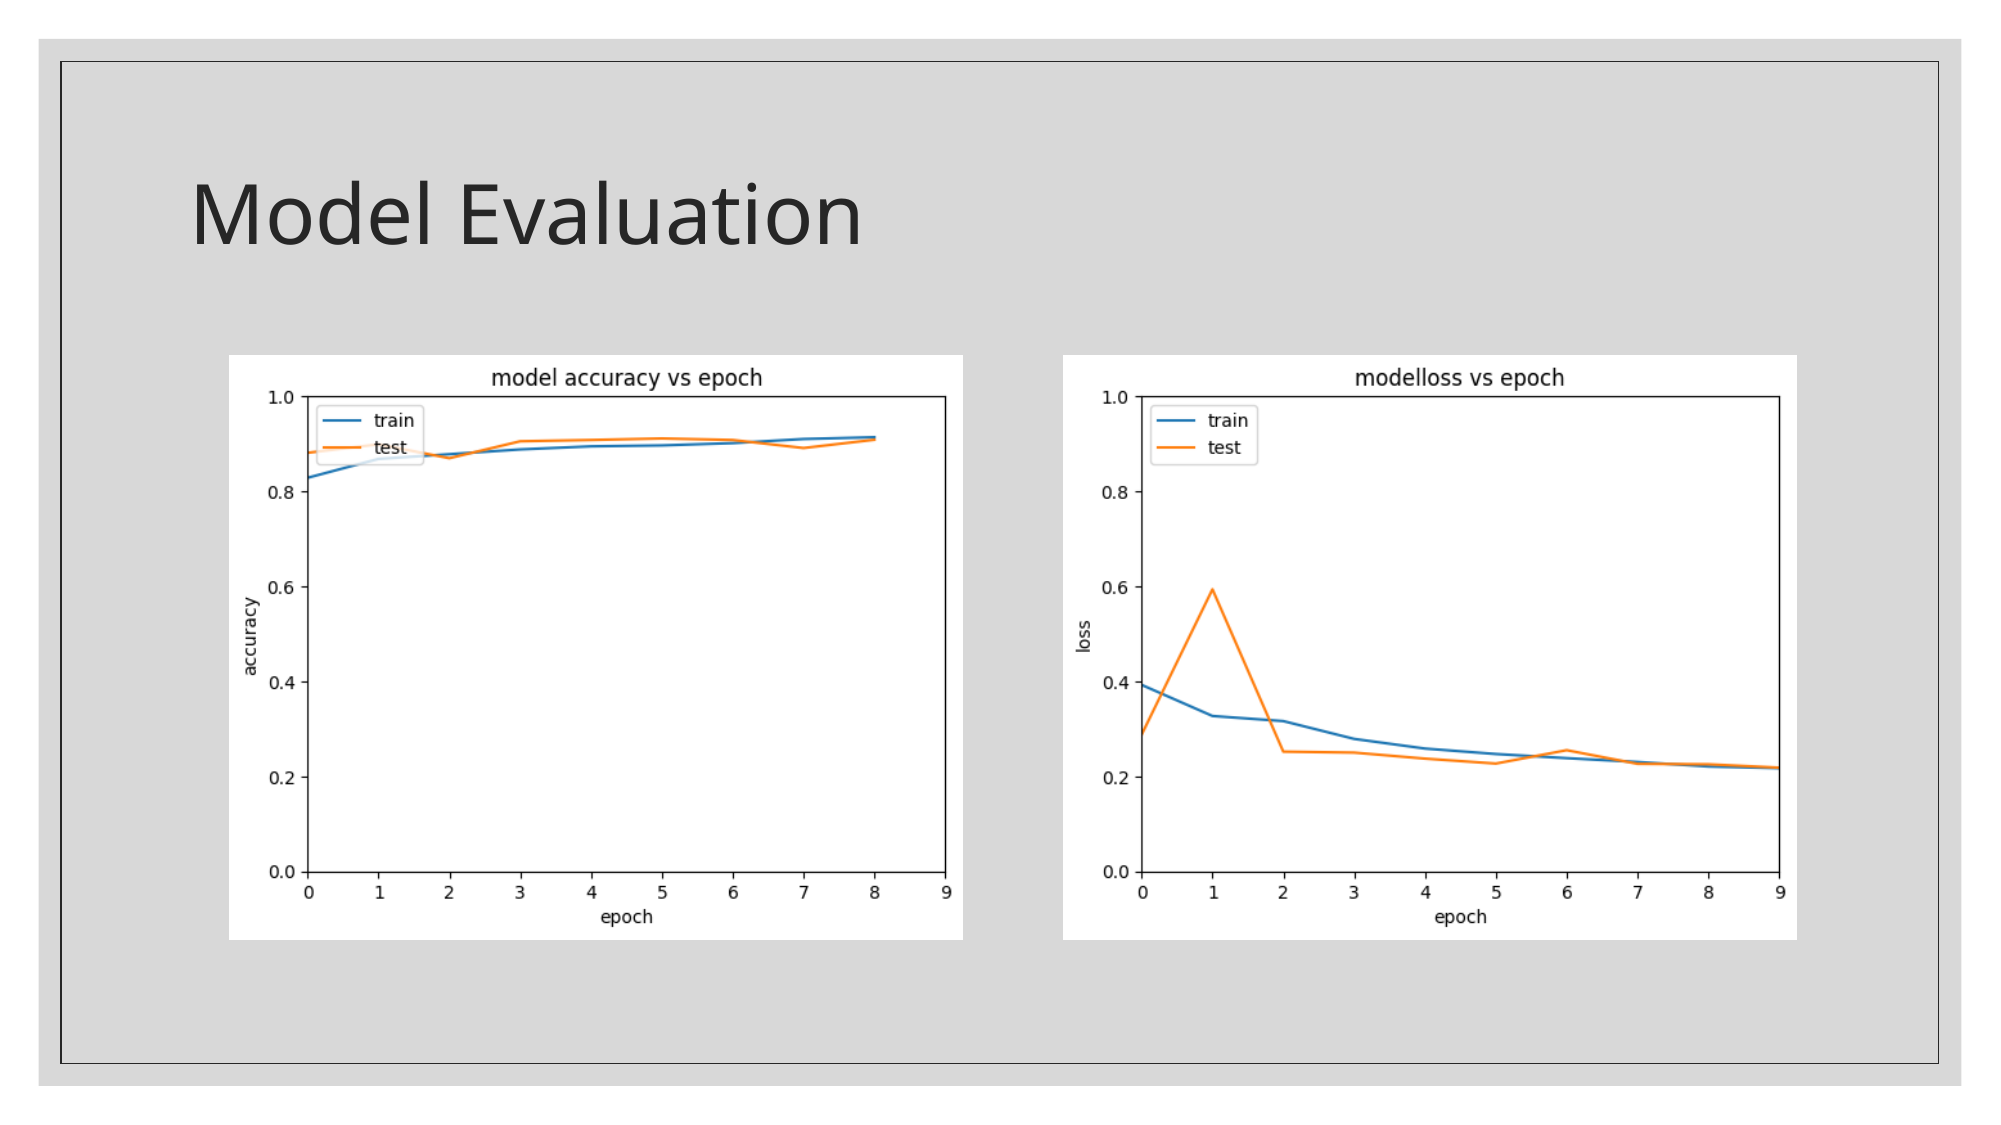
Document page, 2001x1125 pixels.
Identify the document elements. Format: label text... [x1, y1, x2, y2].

title Model Evaluation [174, 105, 1825, 331]
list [229, 355, 963, 940]
picture [1063, 355, 1797, 940]
